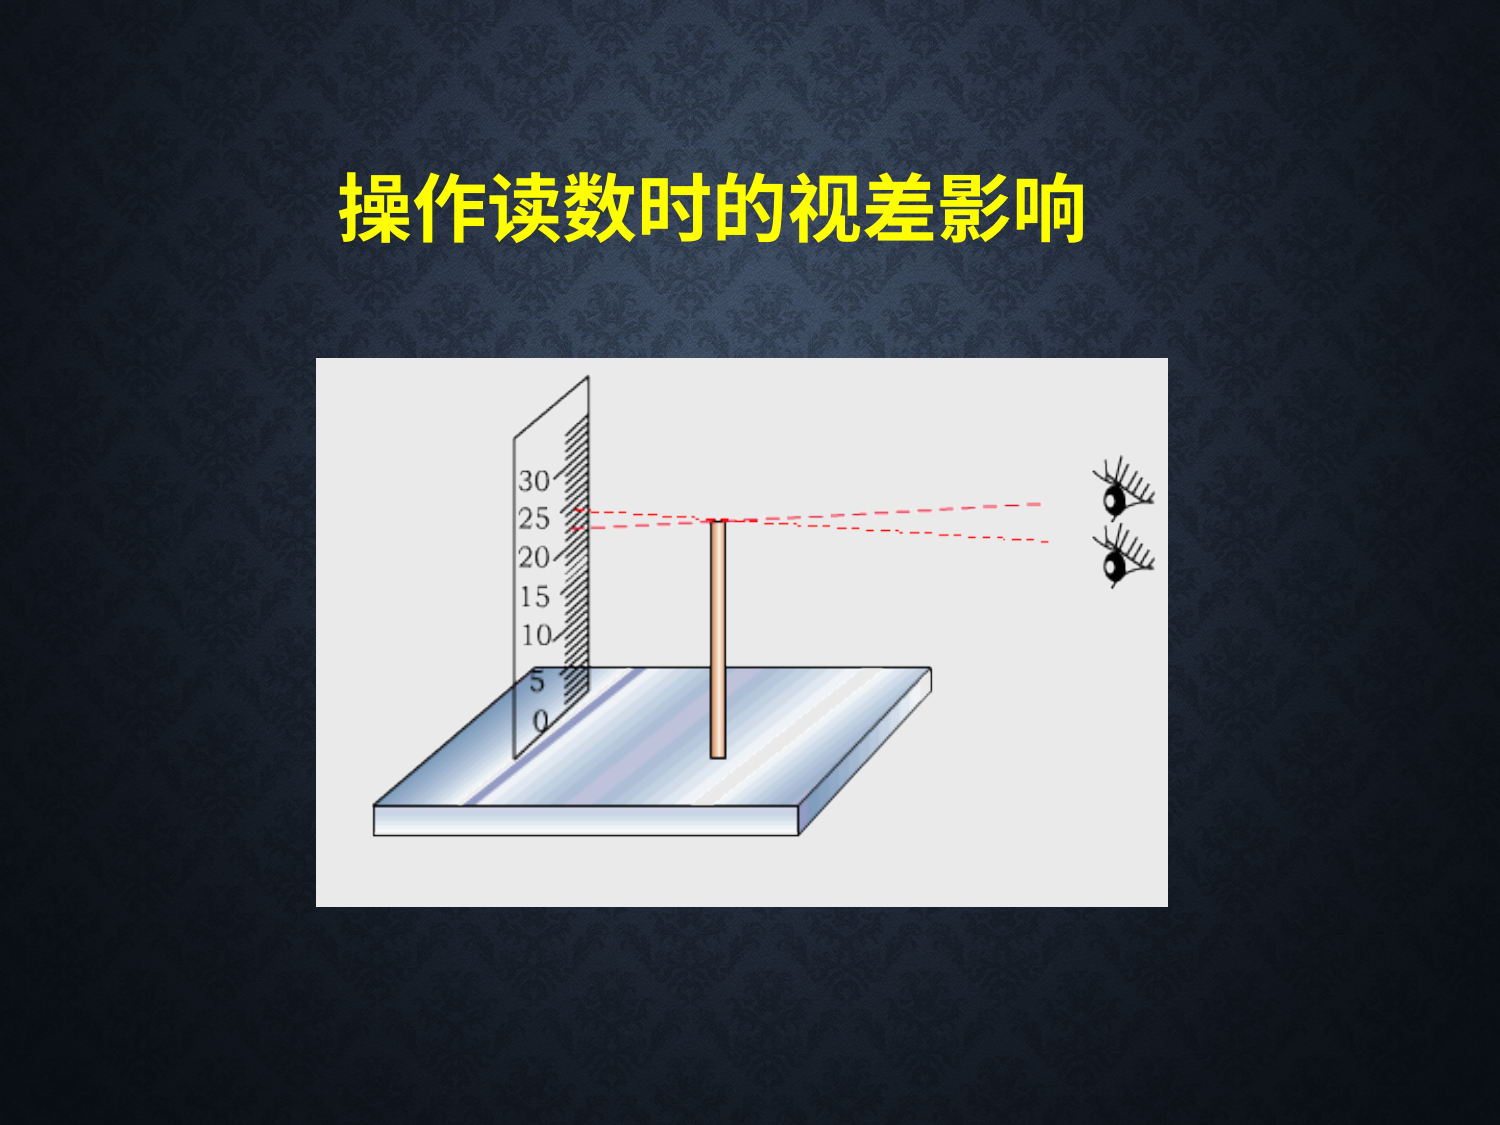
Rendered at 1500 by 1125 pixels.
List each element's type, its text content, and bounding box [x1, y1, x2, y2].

picture [315, 357, 1169, 908]
title 操作读数时的视差影响 [216, 158, 1209, 267]
